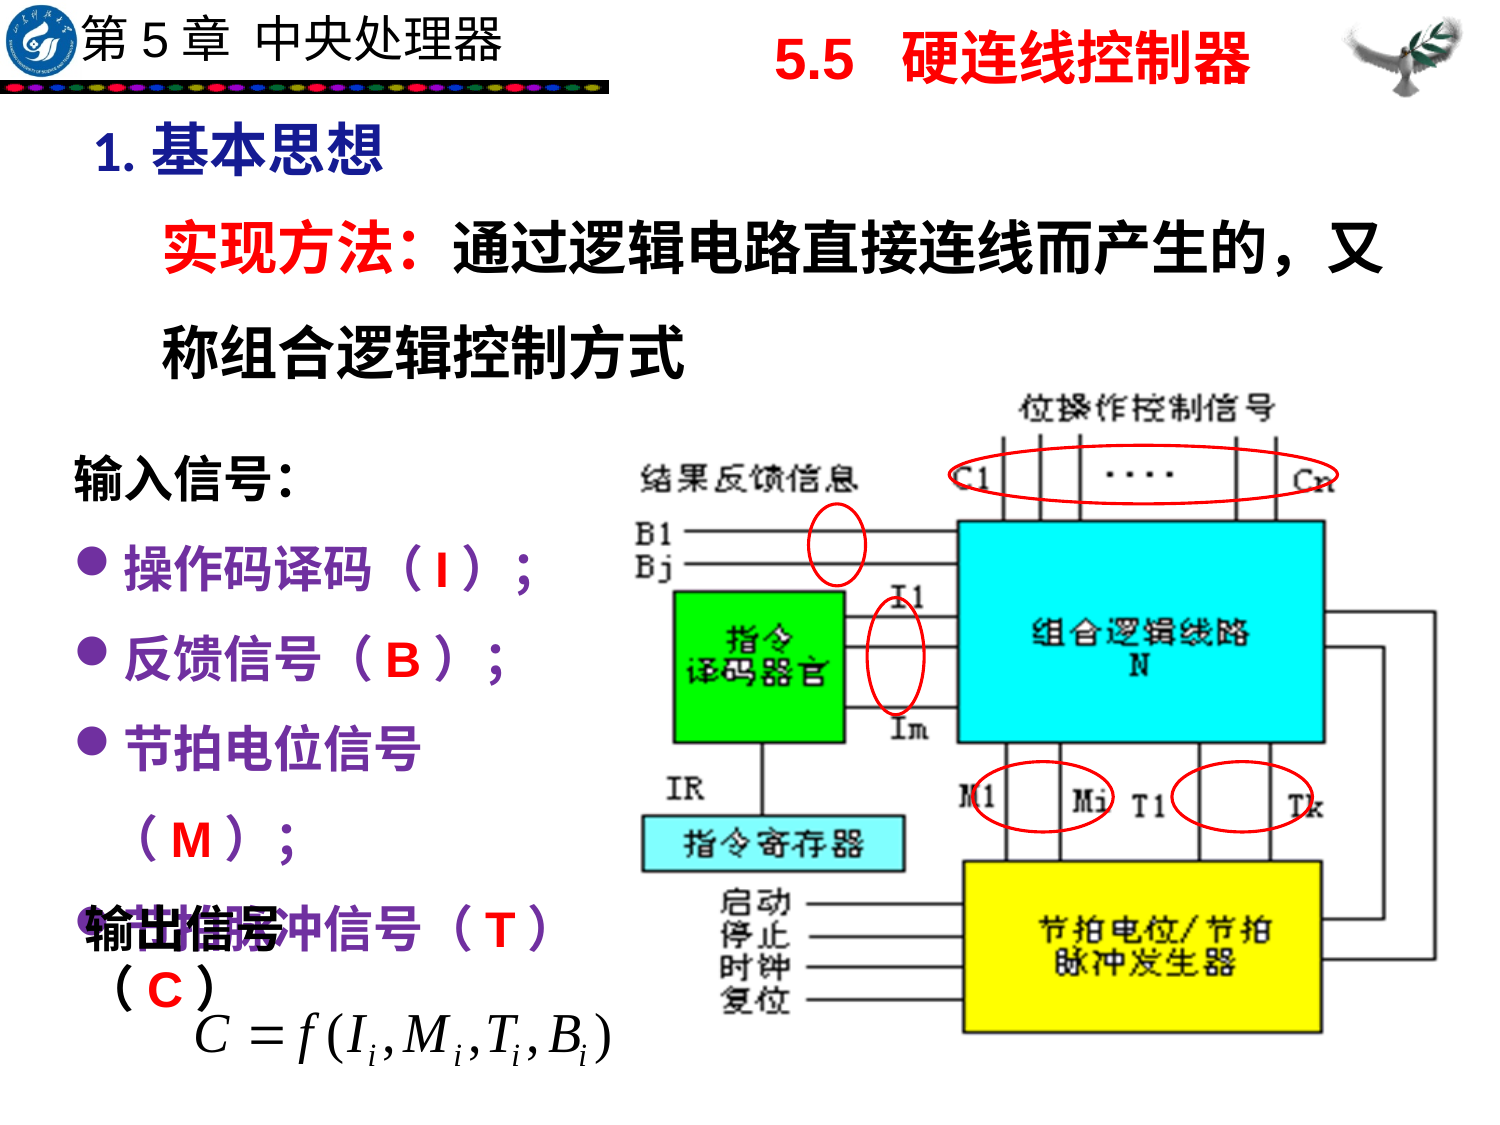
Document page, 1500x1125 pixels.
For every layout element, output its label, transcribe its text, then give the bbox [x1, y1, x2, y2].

text_box 输入信号： 操作码译码（I）； 反馈信号（B）； 节拍电位信号（M）； 节拍脉冲信号（T） [58, 410, 598, 965]
picture [0, 0, 609, 94]
picture [633, 386, 1466, 1041]
text_box 实现方法：通过逻辑电路直接连线而产生的，又称组合逻辑控制方式 [146, 168, 1412, 394]
text_box 输出信号（C） [70, 890, 446, 1026]
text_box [187, 995, 622, 1081]
picture [1312, 0, 1500, 134]
text_box 5.5 硬连线控制器 [759, 13, 1267, 99]
text_box 1.基本思想 [77, 105, 400, 191]
